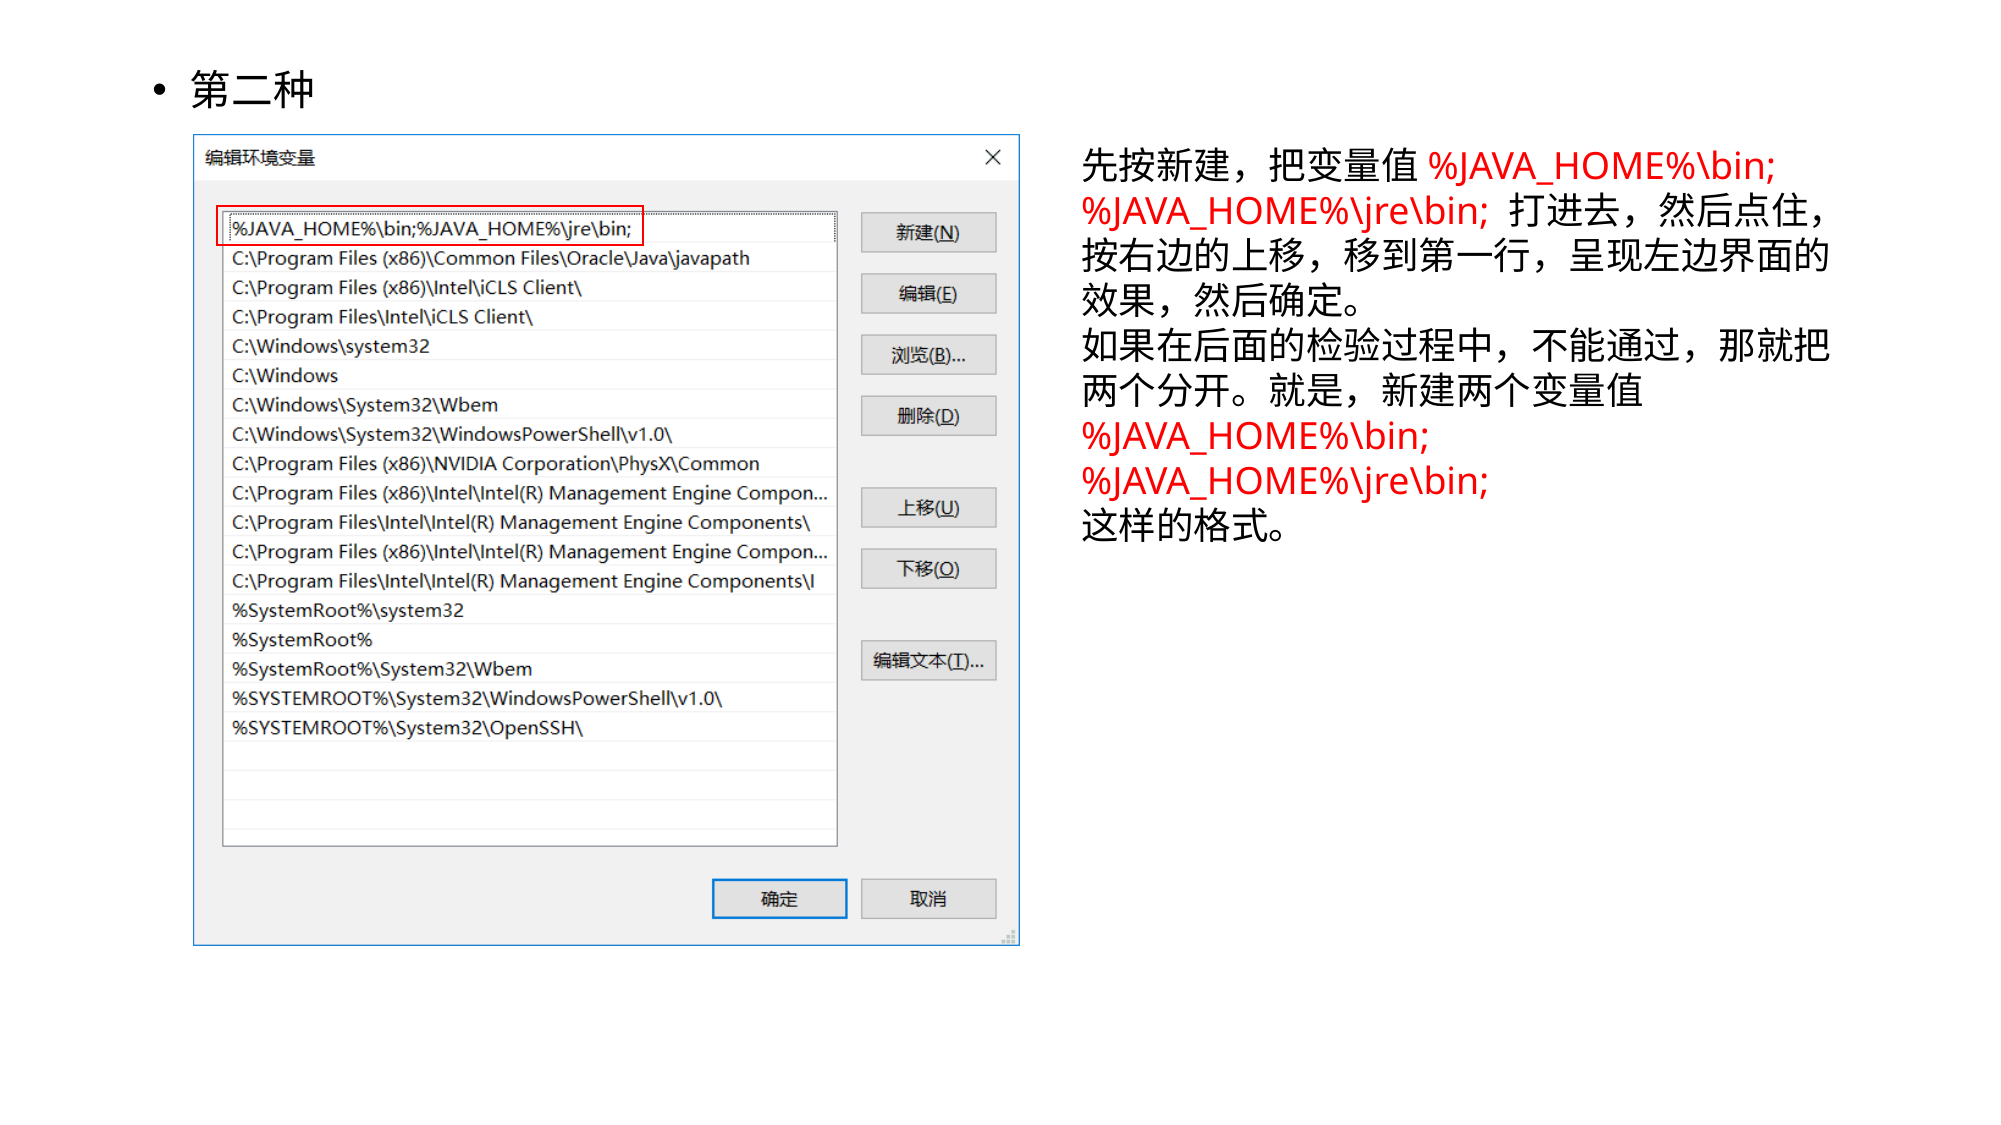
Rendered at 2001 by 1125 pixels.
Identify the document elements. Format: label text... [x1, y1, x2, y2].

picture [193, 134, 1020, 946]
list 第二种 [137, 61, 1863, 1014]
text_box 先按新建，把变量值%JAVA_HOME%\bin;%JAVA_HOME%\jre\bin; 打进去，然后点住，按右边的上移，移到第一行，呈现左边界面的效果，然后确定。 如果在后面的检验过程中，不能通过，那就把两个分开。就是，新建两个变量值 %JAVA_HOME%\bin; %JAVA_HOME%\jre\bin; 这样的格式。 [1066, 134, 1863, 555]
